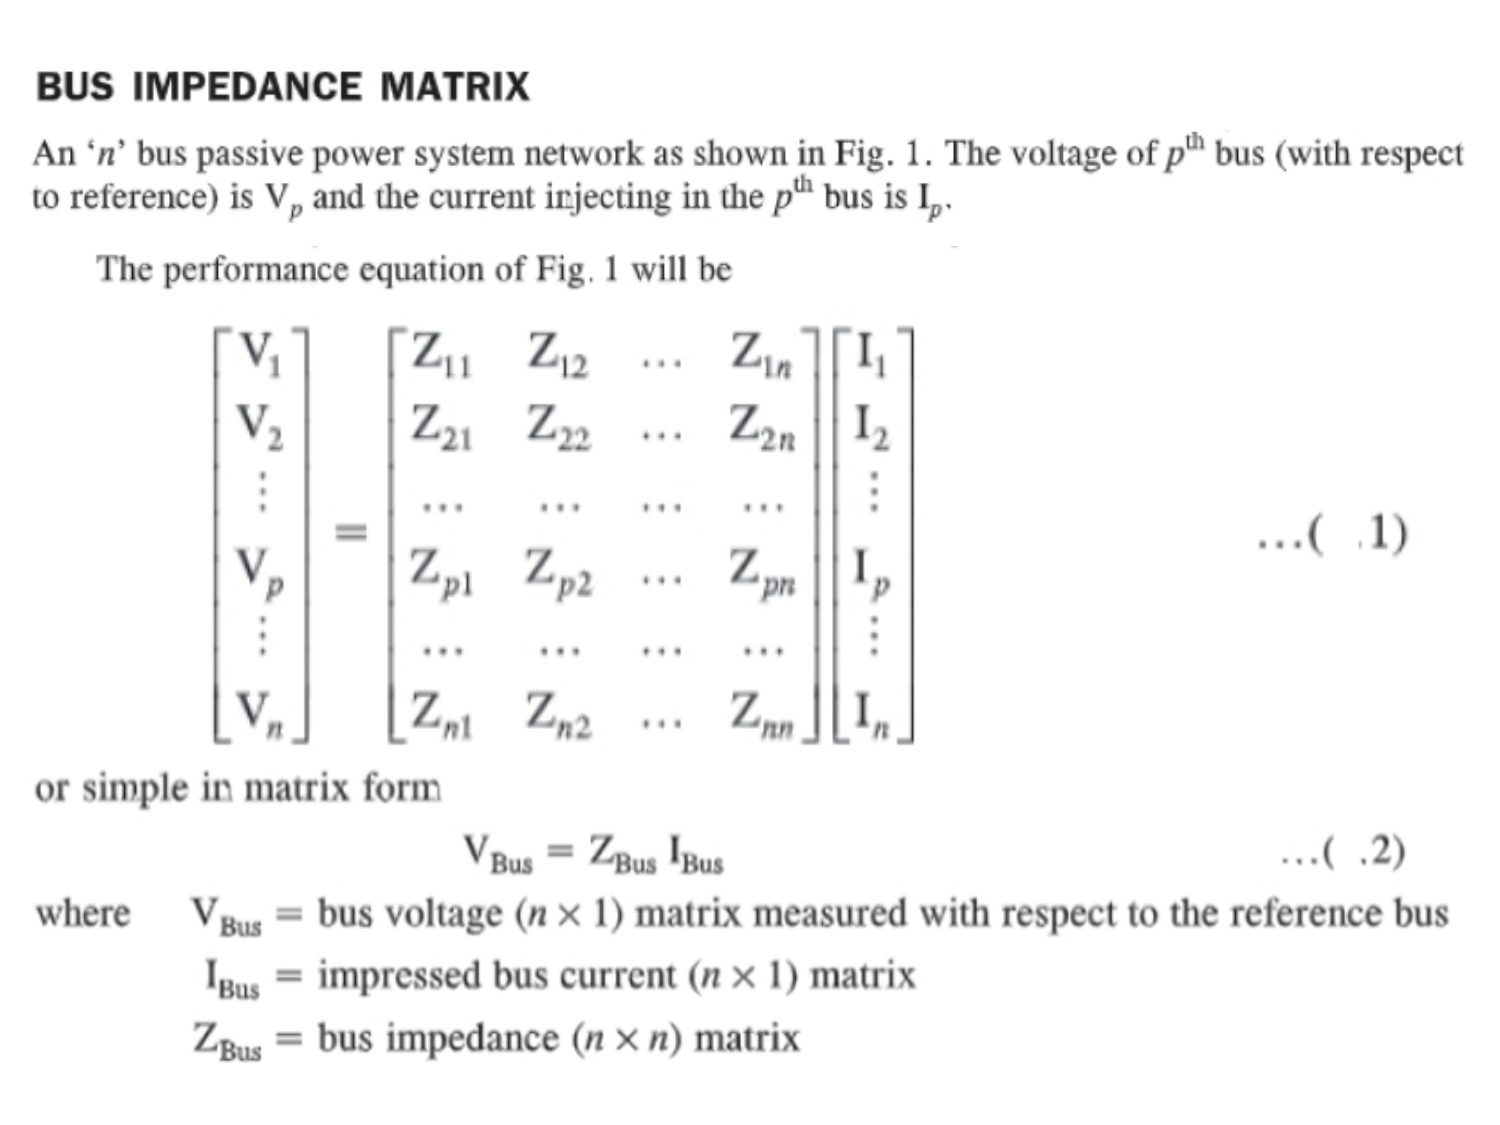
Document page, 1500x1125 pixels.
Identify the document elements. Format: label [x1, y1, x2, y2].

picture [47, 245, 1500, 294]
picture [23, 58, 1476, 223]
picture [23, 304, 1465, 1090]
